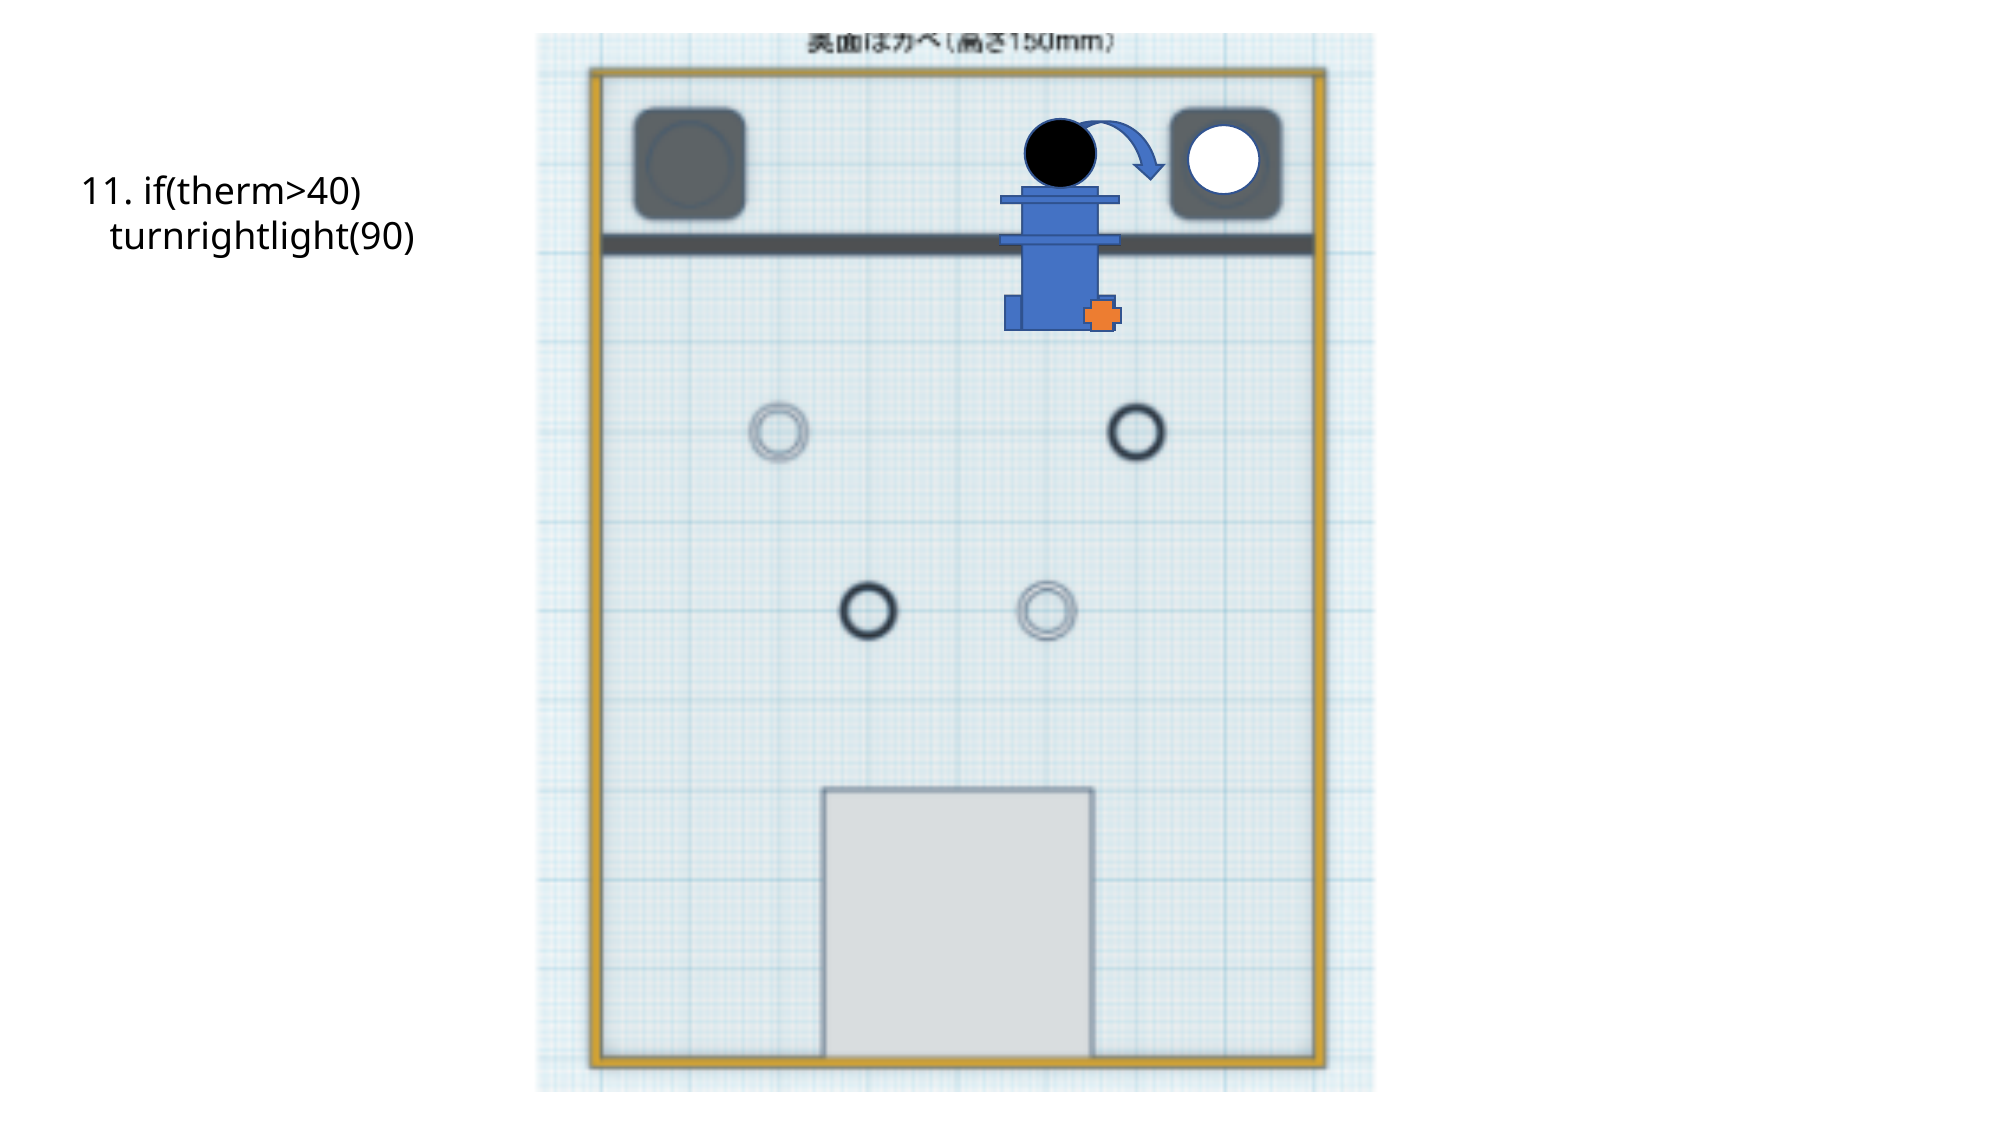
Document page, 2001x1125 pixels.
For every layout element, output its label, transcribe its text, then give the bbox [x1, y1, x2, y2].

text_box 11. if(therm>40) turnrightlight(90) [65, 159, 430, 400]
picture [530, 33, 1416, 1092]
